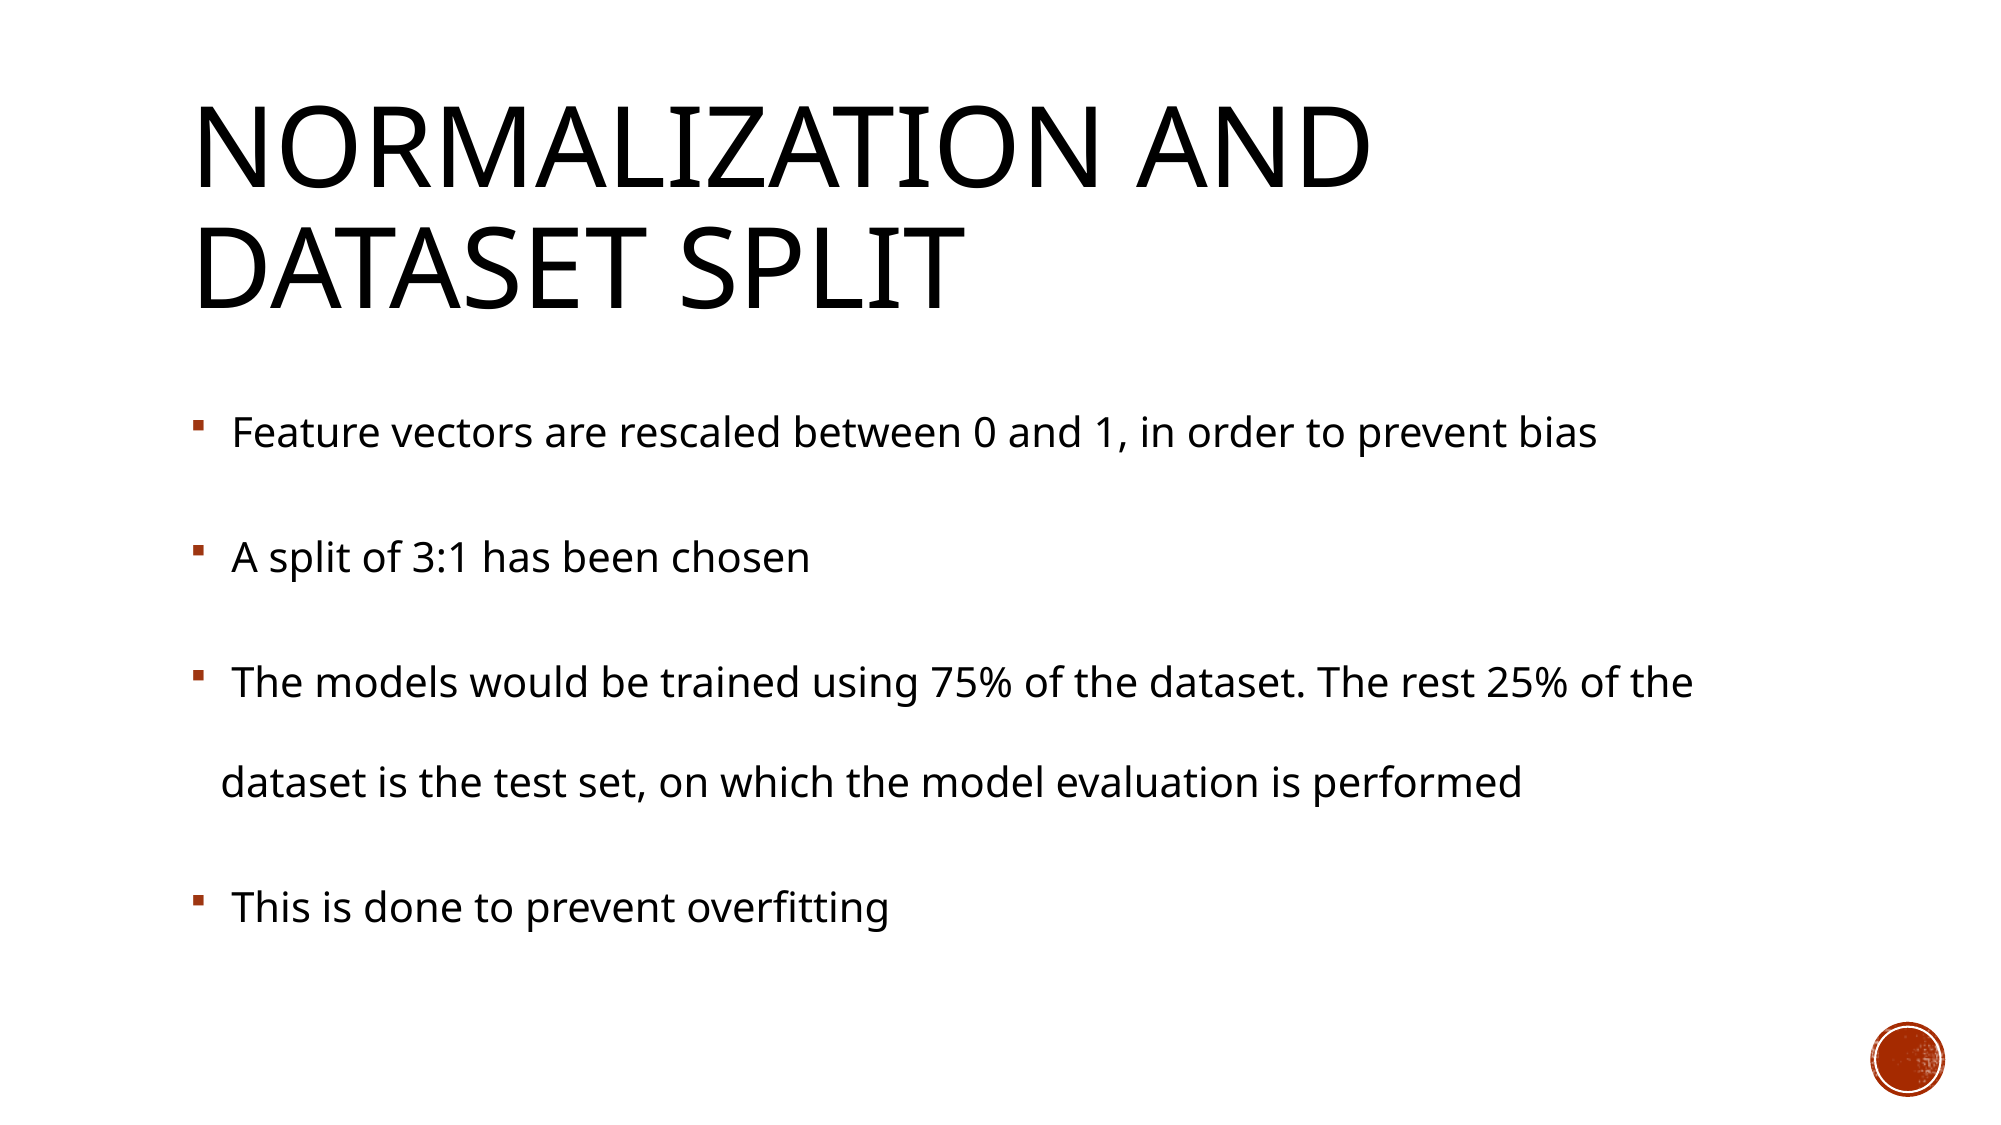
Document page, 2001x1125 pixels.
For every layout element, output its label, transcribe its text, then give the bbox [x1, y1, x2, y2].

title Normalization and Dataset split [175, 79, 1826, 344]
list Feature vectors are rescaled between 0 and 1, in order to prevent bias A split of 3:1 has been chosen The models would be trained using 75% of the dataset. The rest 25% of the dataset is the test set, on which the model evaluation is performed This is done to prevent overfitting [175, 348, 1826, 1013]
